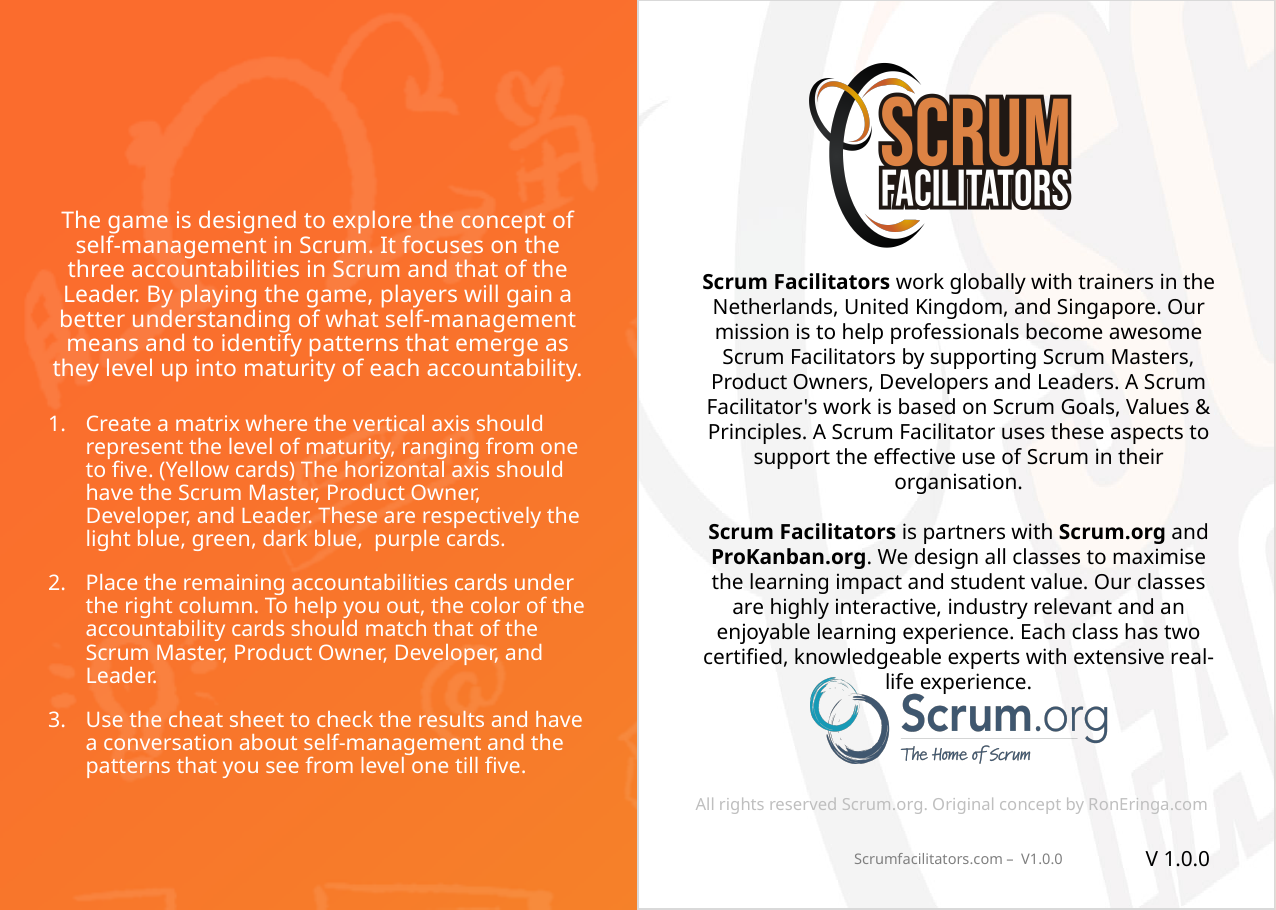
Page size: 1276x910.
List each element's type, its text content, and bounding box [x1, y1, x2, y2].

picture [0, 0, 637, 910]
list All rights reserved Scrum.org. Original concept by RonEringa.com [679, 772, 1225, 838]
footer V 1.0.0 [1084, 837, 1225, 882]
list The game is designed to explore the concept of self-management in Scrum. It focuses on the three accountabilities in Scrum and that of the Leader. By playing the game, players will gain a better understanding of what self-management means and to identify patterns that emerge as they level up into maturity of each accountability. [33, 201, 603, 406]
picture [639, 0, 1274, 908]
list Create a matrix where the vertical axis should represent the level of maturity, ranging from one to five. (Yellow cards) The horizontal axis should have the Scrum Master, Product Owner, Developer, and Leader. These are respectively the light blue, green, dark blue, purple cards. Place the remaining accountabilities cards under the right column. To help you out, the color of the accountability cards should match that of the Scrum Master, Product Owner, Developer, and Leader. Use the cheat sheet to check the results and have a conversation about self-management and the patterns that you see from level one till five. [33, 406, 603, 892]
